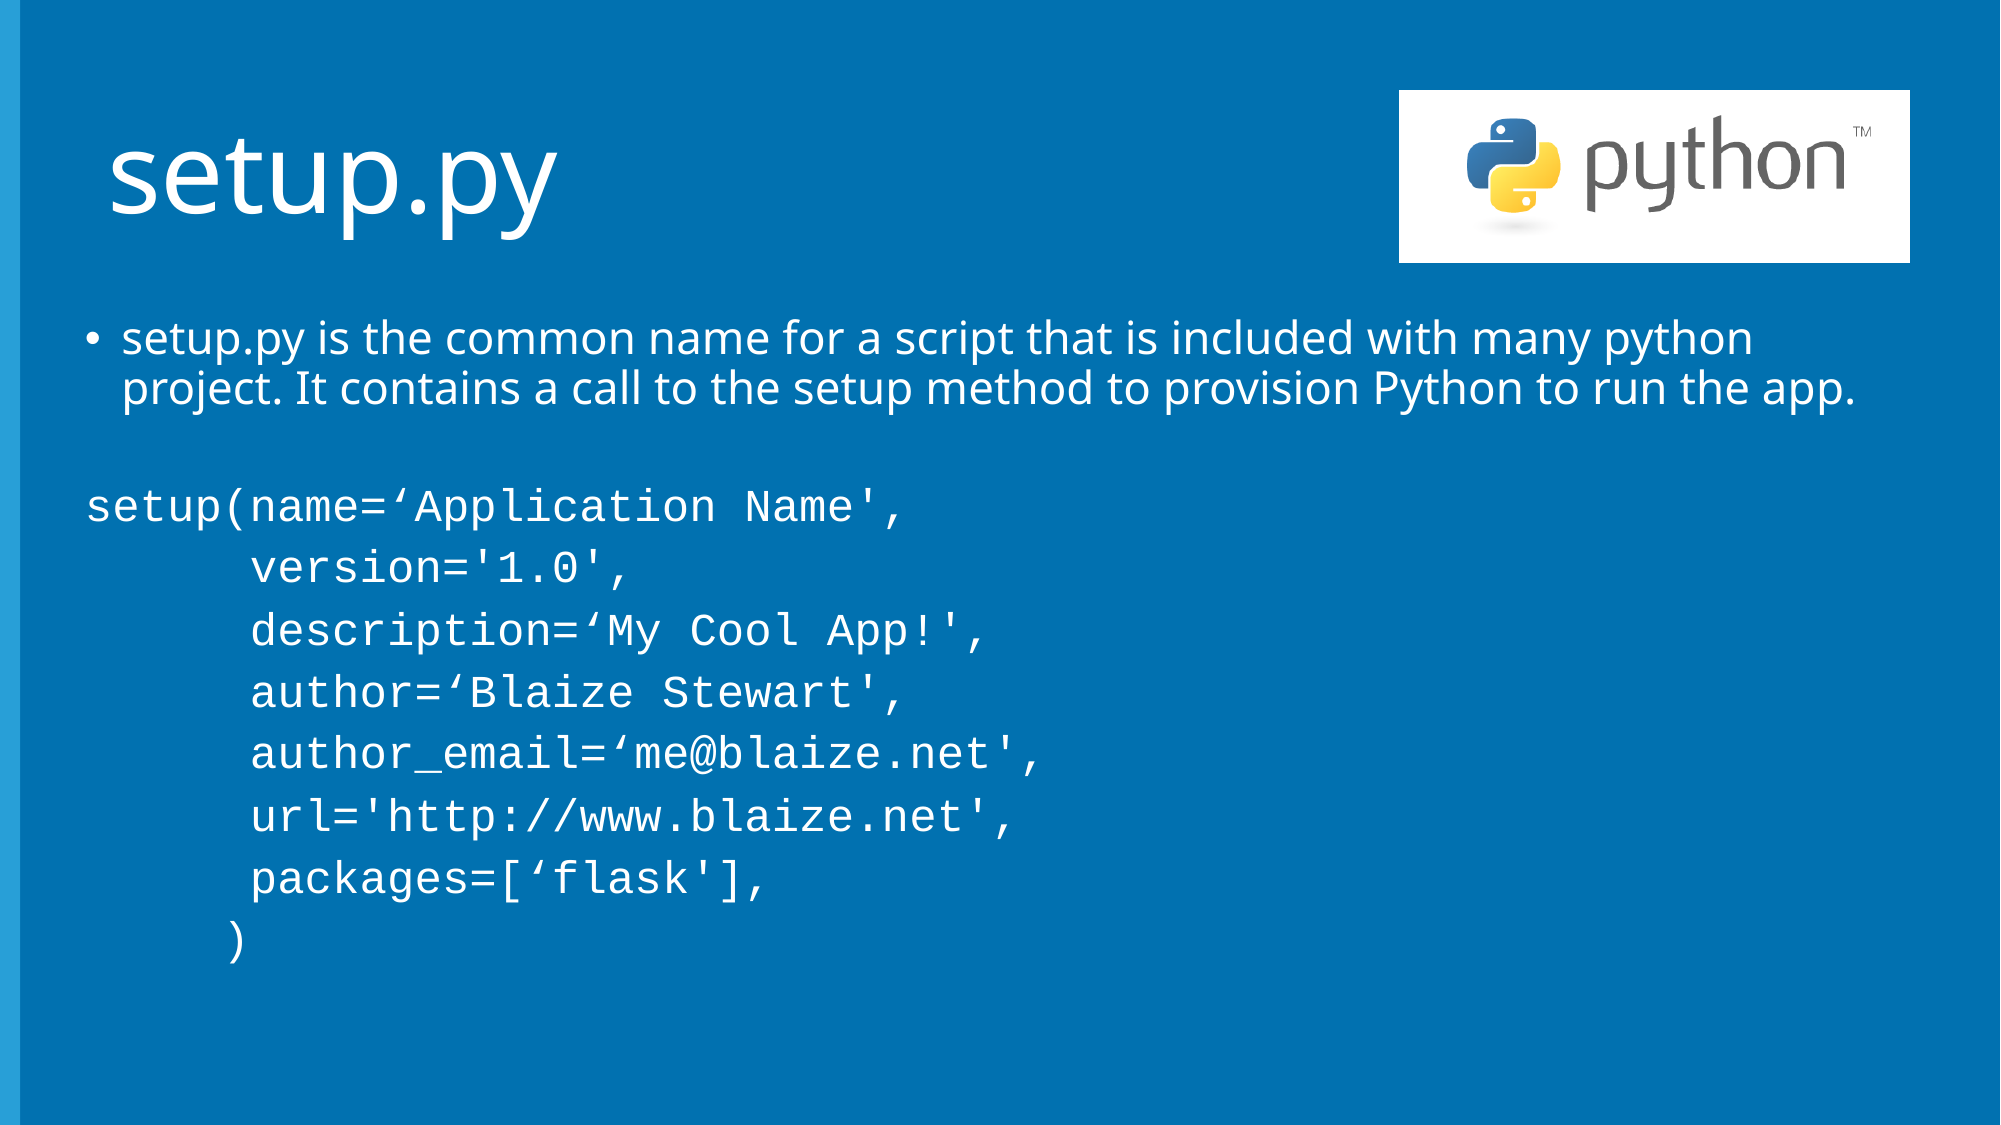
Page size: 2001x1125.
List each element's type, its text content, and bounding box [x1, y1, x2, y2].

list setup.py is the common name for a script that is included with many python project. It contains a call to the setup method to provision Python to run the app. setup(name=‘Application Name', version='1.0', description=‘My Cool App!', author=‘Blaize Stewart', author_email=‘me@blaize.net', url='http://www.blaize.net', packages=[‘flask'], ) [69, 307, 1892, 1000]
picture [1399, 90, 1910, 264]
title setup.py [92, 68, 1910, 286]
